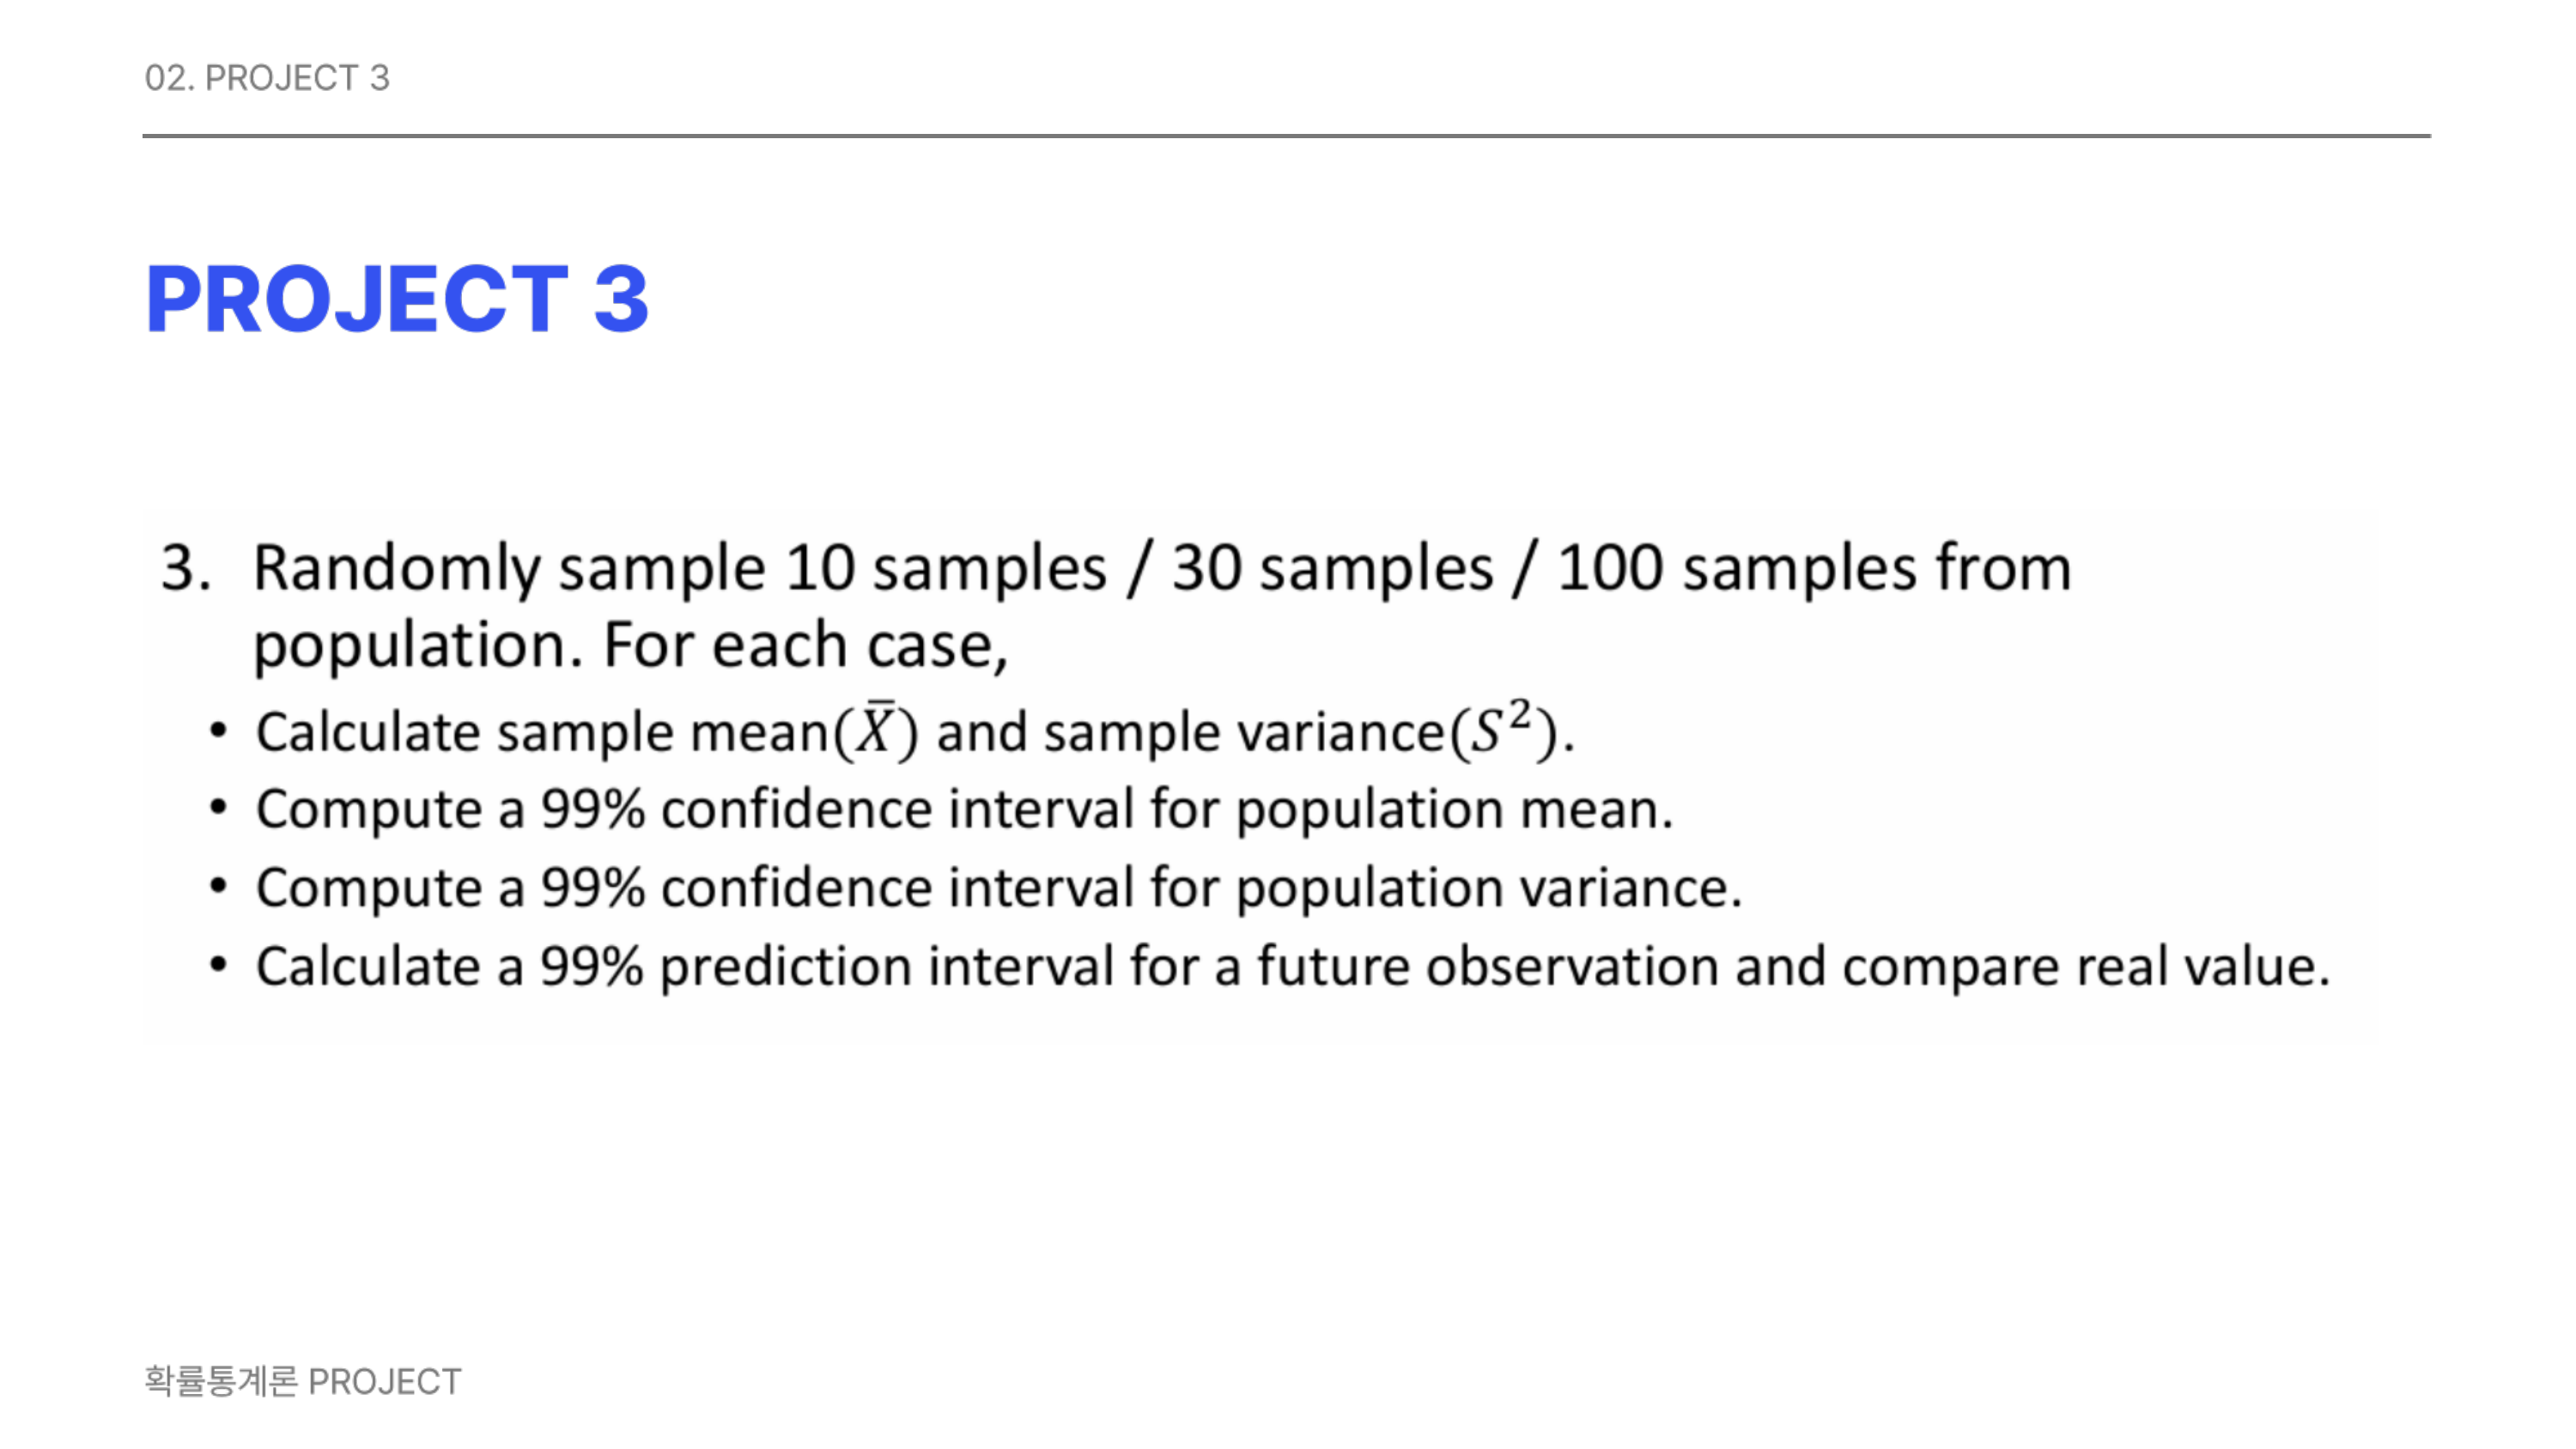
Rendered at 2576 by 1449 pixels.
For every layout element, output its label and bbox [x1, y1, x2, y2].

picture [143, 509, 2380, 1045]
picture [112, 194, 743, 447]
picture [133, 1346, 496, 1449]
picture [133, 42, 2432, 186]
